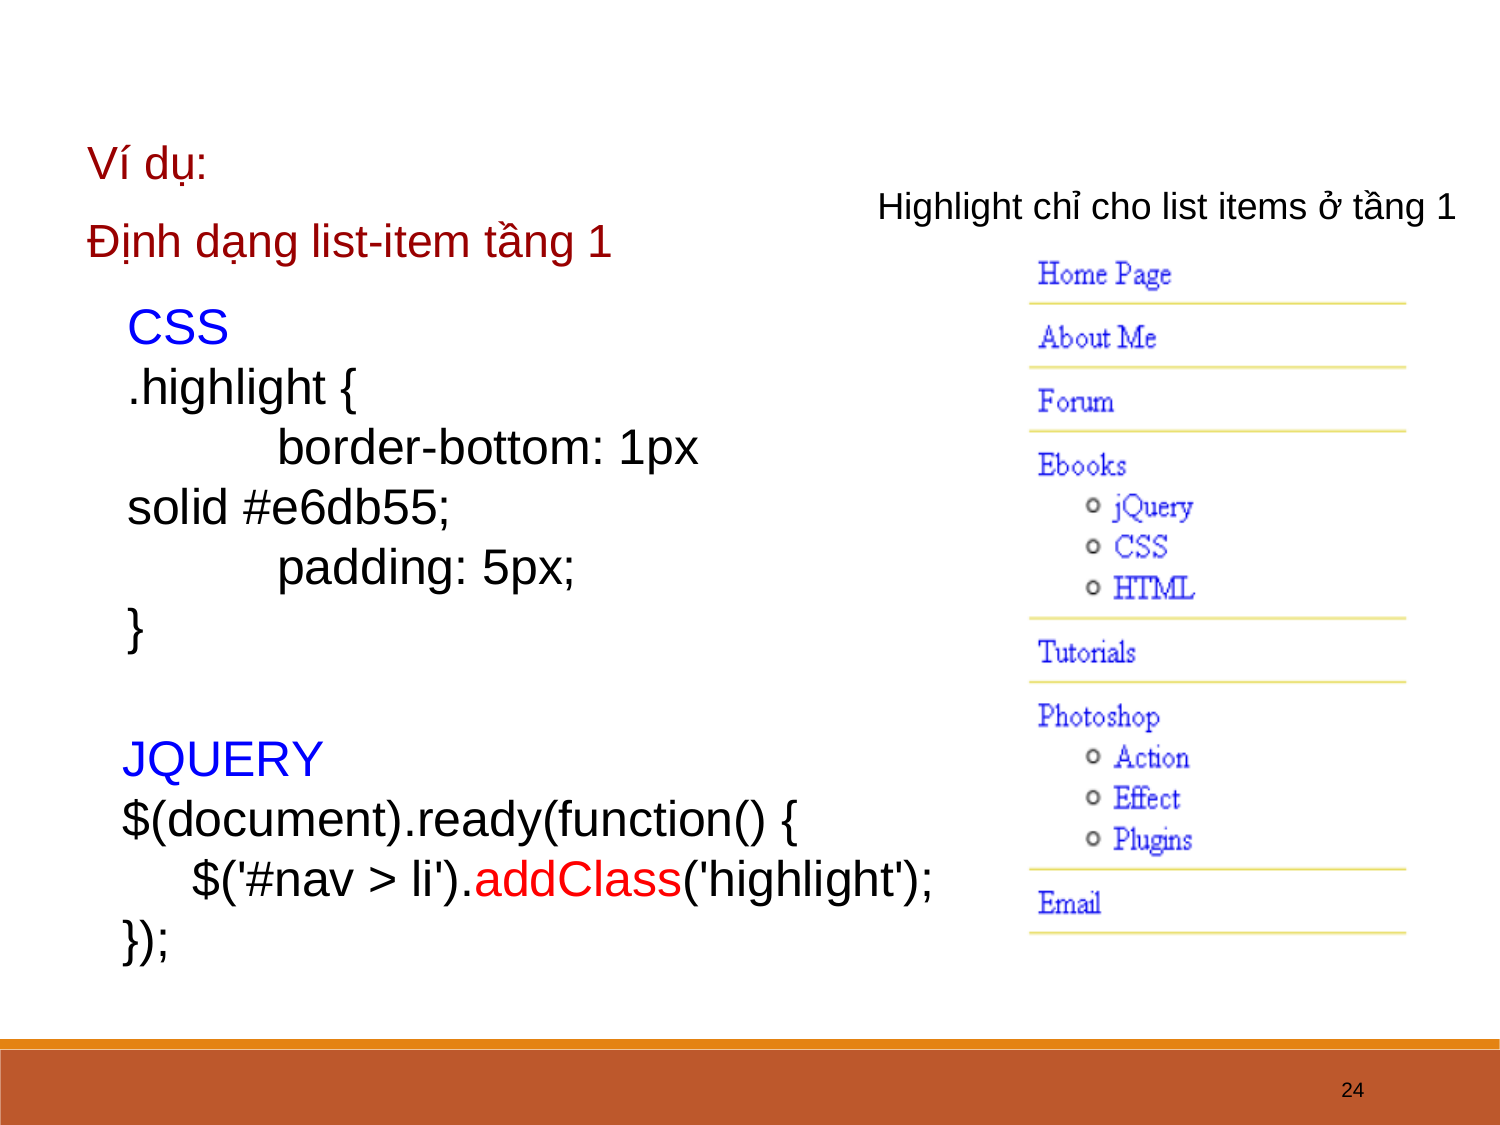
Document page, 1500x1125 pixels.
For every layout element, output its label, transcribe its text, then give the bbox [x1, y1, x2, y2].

text_box Highlight chỉ cho list items ở tầng 1 [862, 174, 1473, 235]
list Ví dụ: Định dạng list-item tầng 1 [87, 103, 813, 275]
slide_number 24 [1218, 1059, 1380, 1120]
picture [991, 247, 1470, 974]
text_box JQUERY $(document).ready(function() { $('#nav > li').addClass('highlight'); }); [107, 719, 950, 975]
text_box CSS .highlight { border-bottom: 1px solid #e6db55; padding: 5px; } [112, 287, 777, 663]
